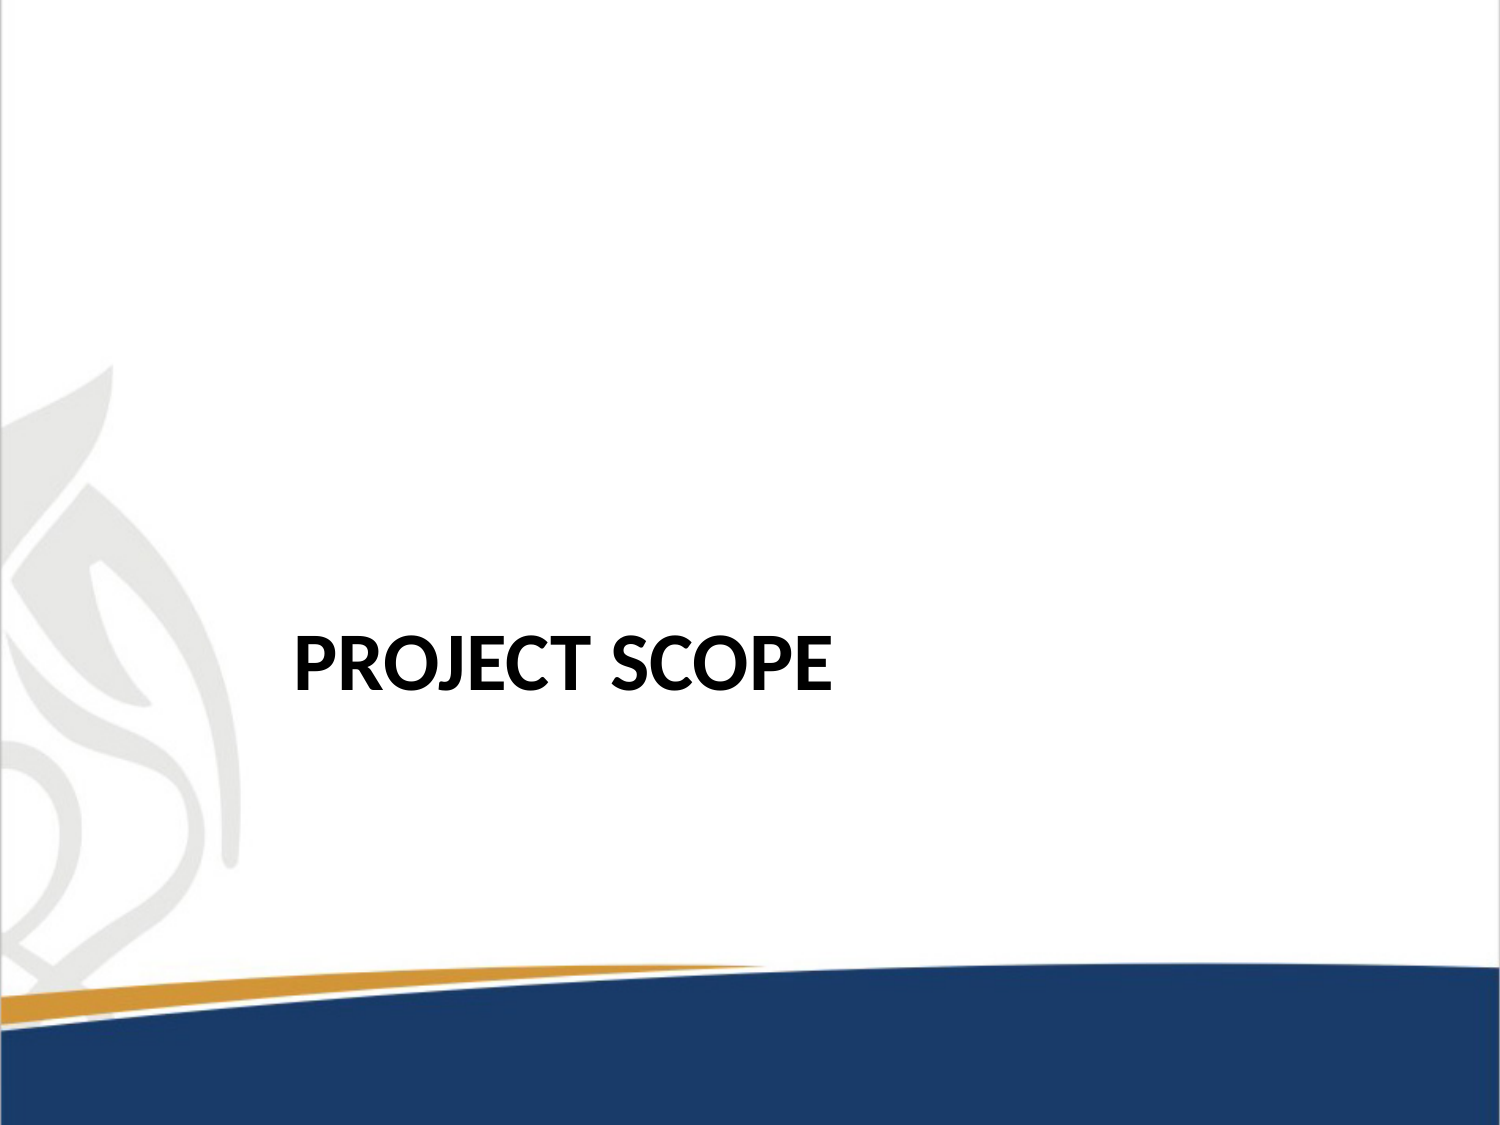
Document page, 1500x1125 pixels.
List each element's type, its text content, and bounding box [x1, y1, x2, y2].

picture [0, 0, 1500, 1125]
title PROJECT SCOPE [278, 599, 936, 732]
